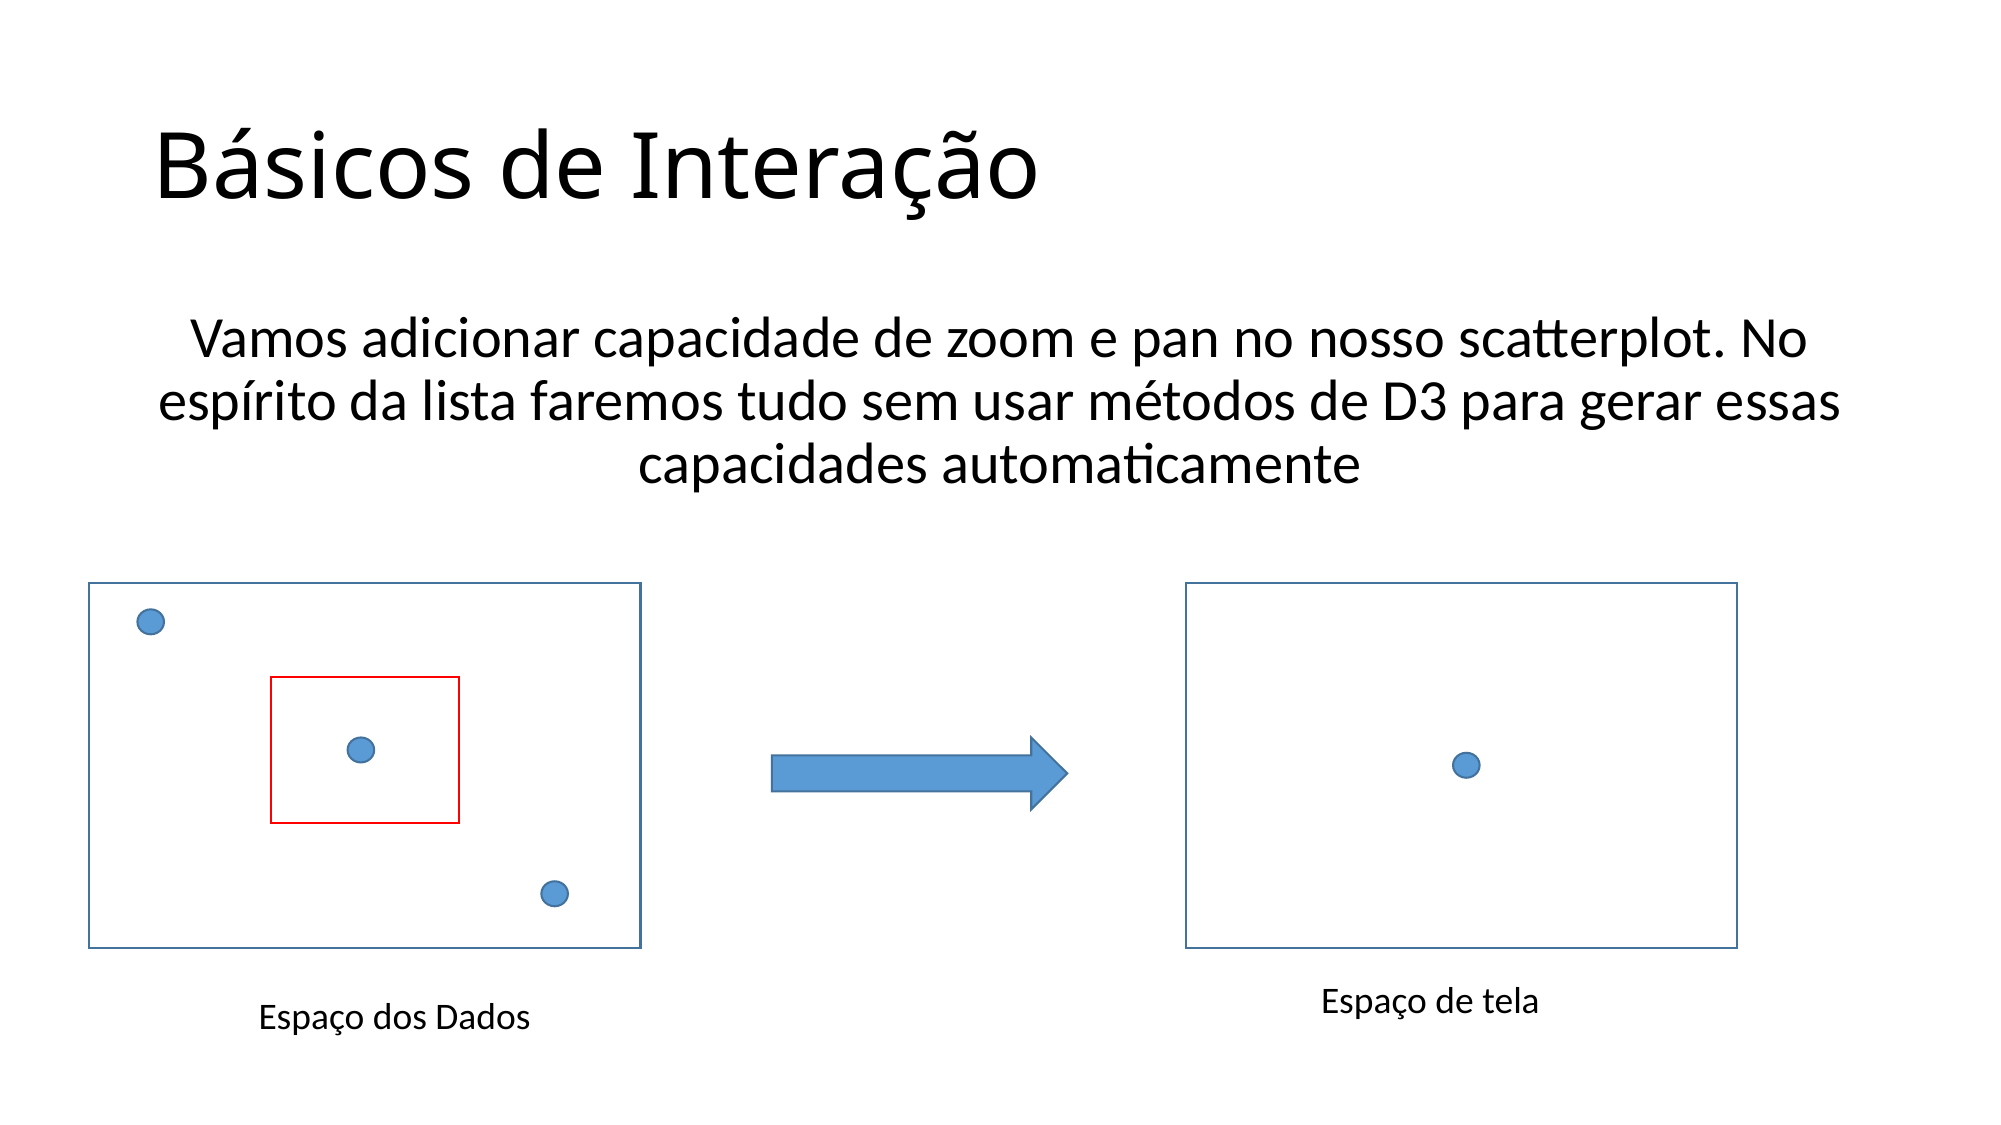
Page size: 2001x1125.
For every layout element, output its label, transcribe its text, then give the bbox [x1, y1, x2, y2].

title Básicos de Interação [137, 59, 1863, 278]
text_box Espaço dos Dados [243, 984, 555, 1045]
text_box [1452, 751, 1481, 779]
text_box [540, 880, 569, 908]
text_box [1185, 582, 1738, 949]
text_box [270, 676, 460, 824]
list Vamos adicionar capacidade de zoom e pan no nosso scatterplot. No espírito da lista faremos tudo sem usar métodos de D3 para gerar essas capacidades automaticamente [137, 299, 1863, 1014]
text_box [88, 582, 642, 949]
text_box Espaço de tela [1306, 968, 1618, 1029]
text_box [136, 608, 166, 636]
text_box [770, 734, 1069, 812]
